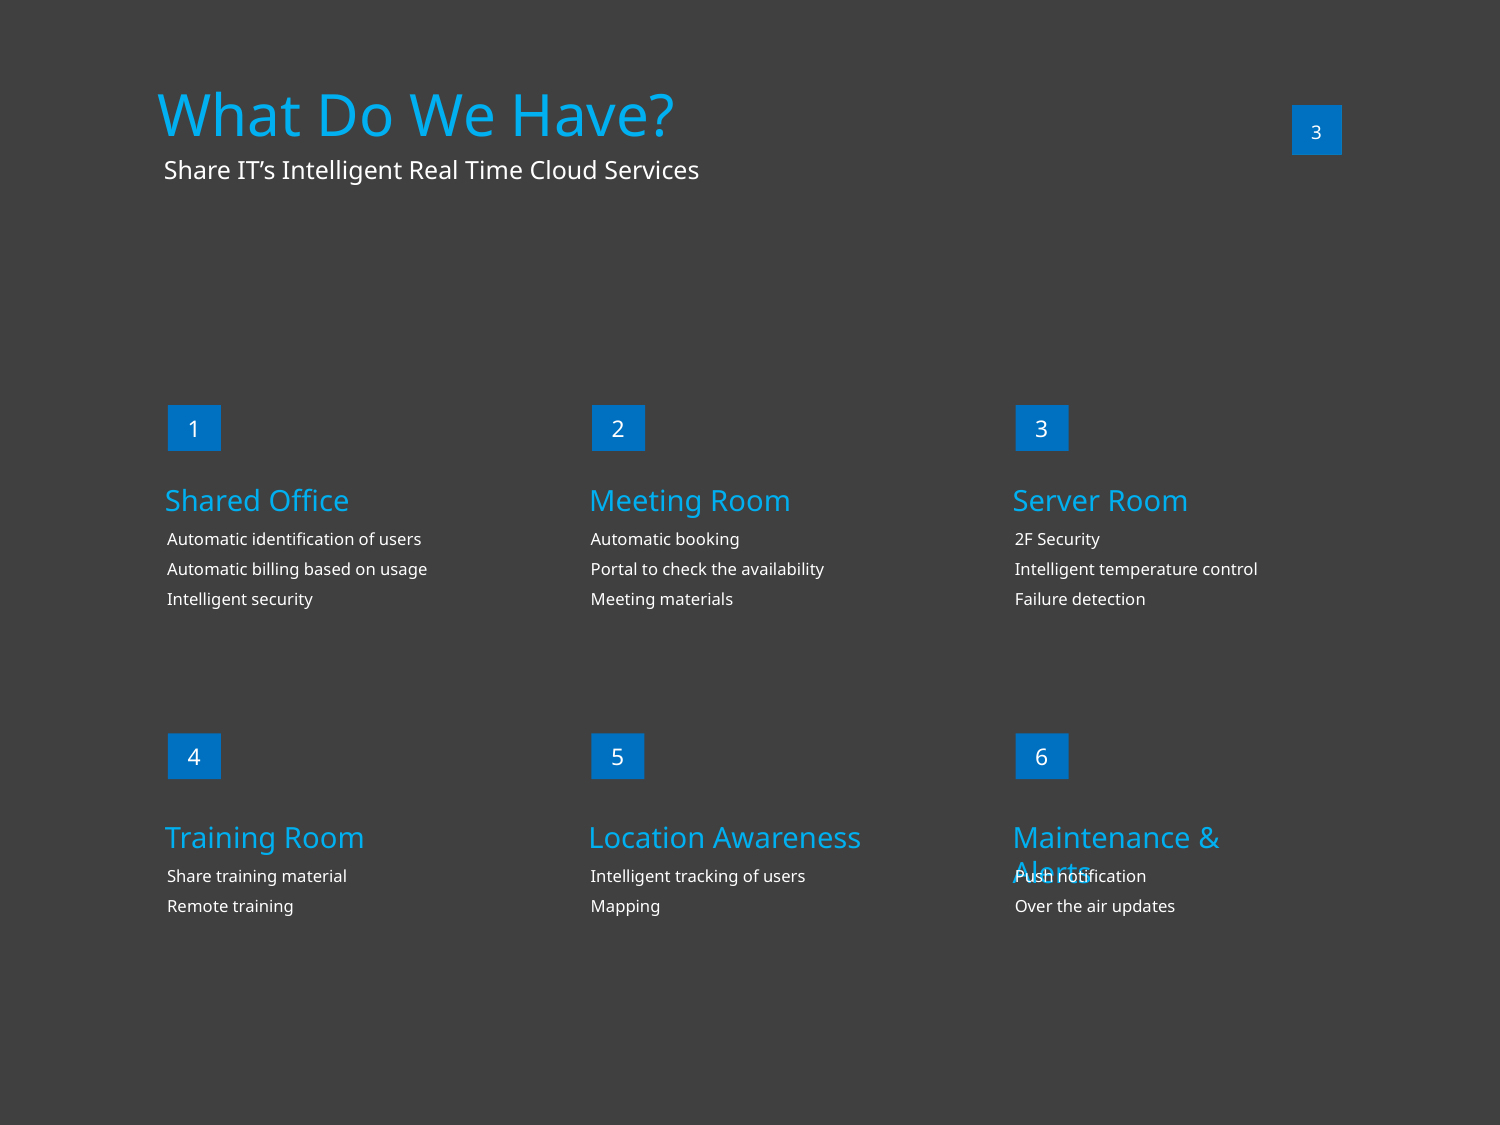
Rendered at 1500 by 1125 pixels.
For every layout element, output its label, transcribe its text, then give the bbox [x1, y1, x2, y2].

text_box What Do We Have? [157, 78, 872, 178]
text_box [584, 404, 909, 586]
text_box Share IT’s Intelligent Real Time Cloud Services [163, 154, 1200, 200]
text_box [1008, 733, 1333, 923]
text_box 3 [1311, 120, 1322, 143]
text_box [160, 404, 486, 586]
text_box [1292, 105, 1342, 155]
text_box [1008, 404, 1333, 586]
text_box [584, 733, 909, 923]
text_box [160, 733, 486, 923]
